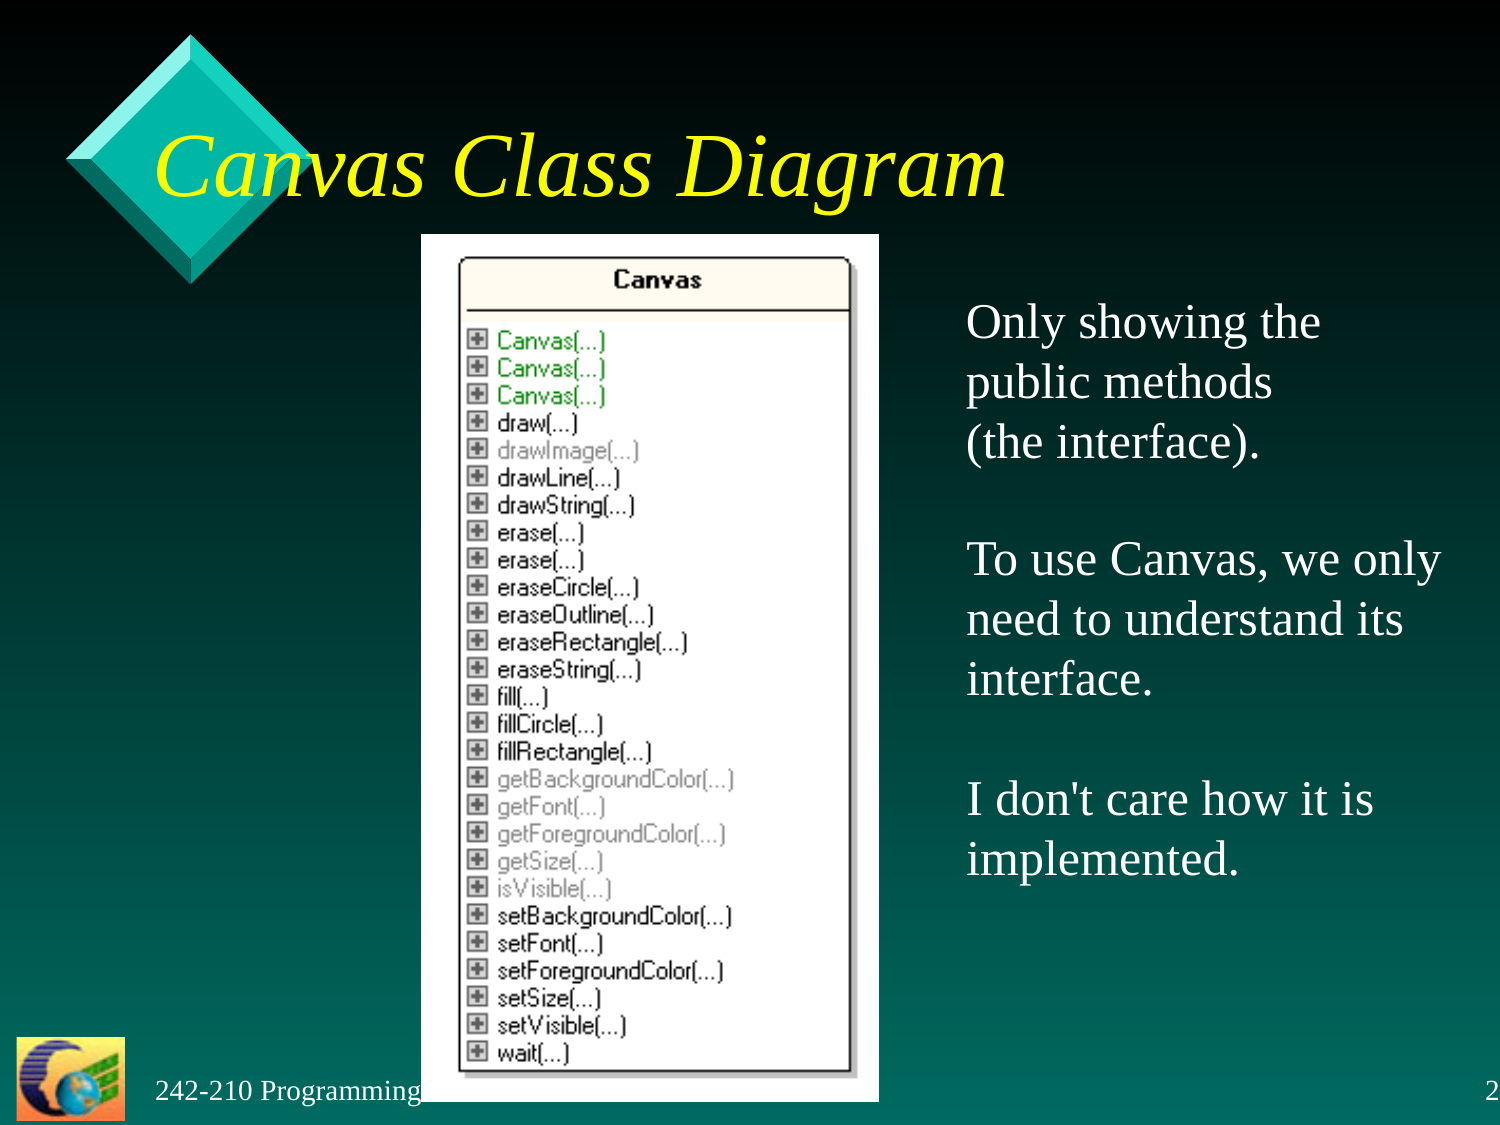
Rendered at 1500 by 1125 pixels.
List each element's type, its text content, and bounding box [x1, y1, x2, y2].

title Canvas Class Diagram [136, 68, 1415, 251]
text_box Only showing the public methods (the interface). [951, 281, 1337, 476]
text_box To use Canvas, we only need to understand its interface. I don't care how it is implemented. [951, 517, 1458, 893]
picture [421, 234, 880, 1103]
picture [16, 1037, 125, 1121]
